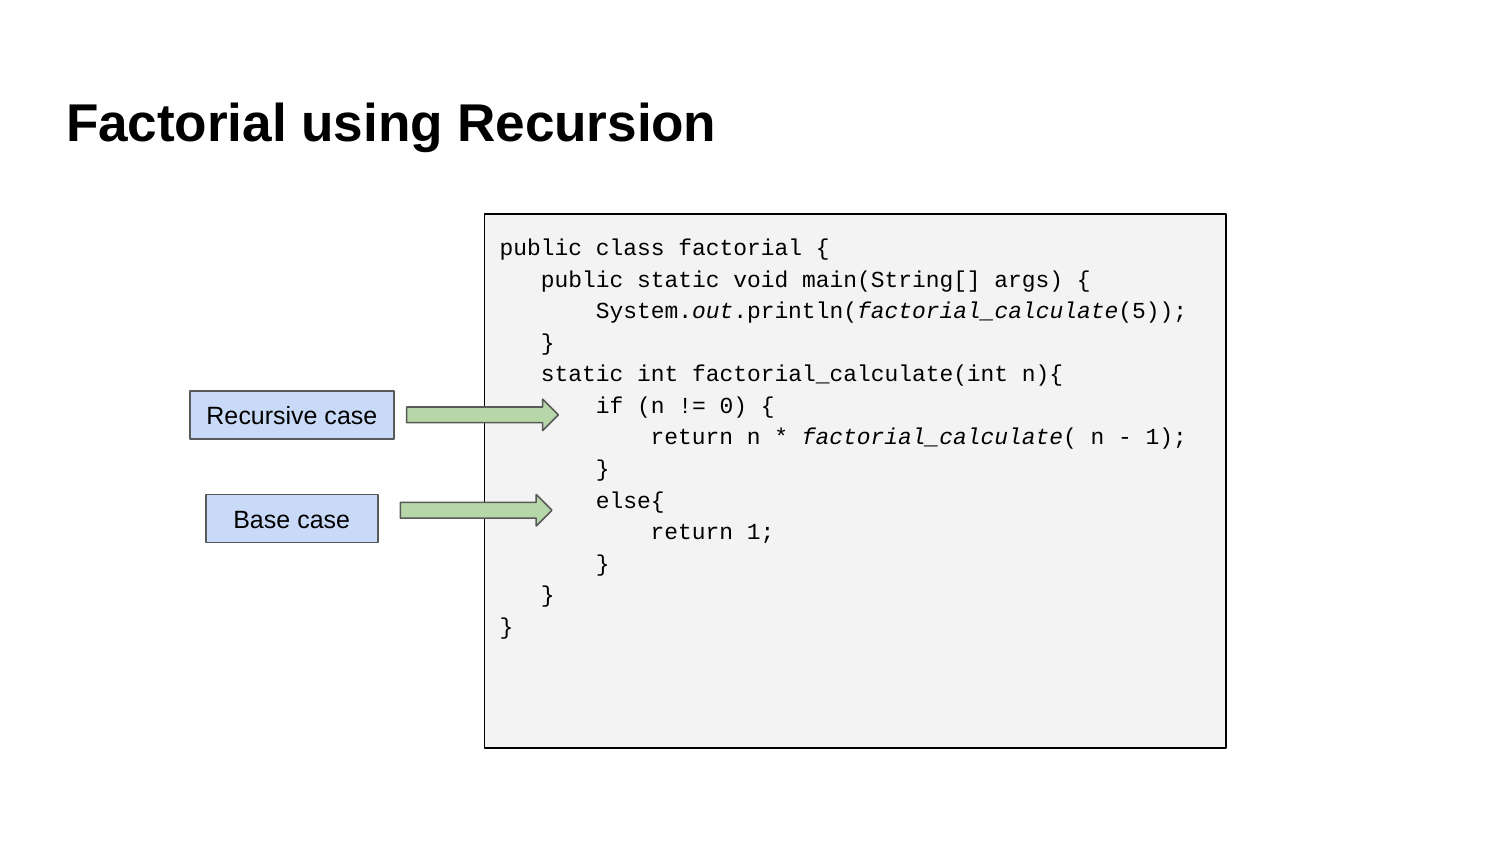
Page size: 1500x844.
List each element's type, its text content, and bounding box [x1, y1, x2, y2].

text_box Recursive case [190, 390, 394, 439]
text_box Base case [205, 494, 378, 543]
title Factorial using Recursion [51, 72, 1449, 167]
text_box public class factorial { public static void main(String[] args) { System.out.println(factorial_calculate(5)); } static int factorial_calculate(int n){ if (n != 0) { return n * factorial_calculate( n - 1); } else{ return 1; } } } [484, 213, 1227, 748]
text_box [400, 494, 552, 526]
text_box [406, 399, 559, 431]
